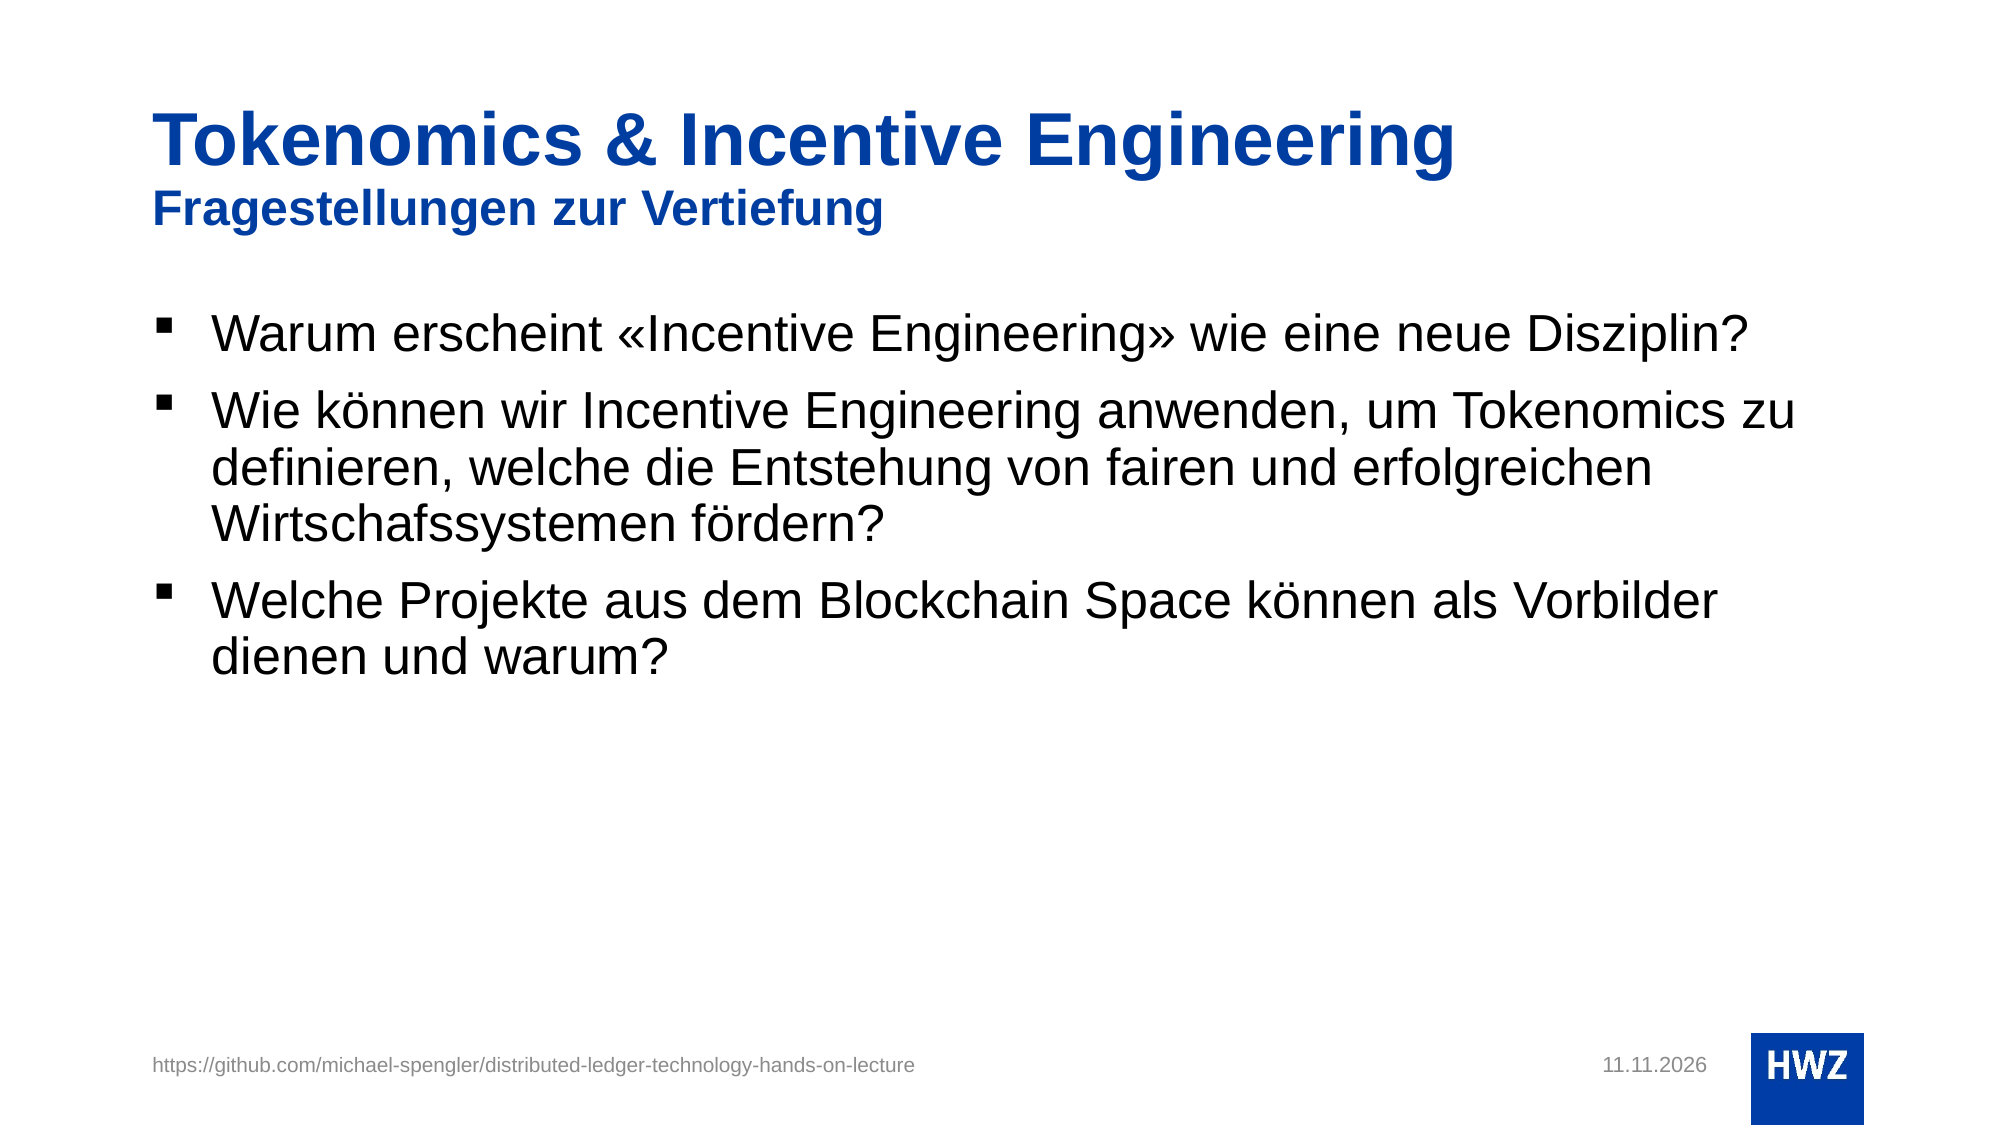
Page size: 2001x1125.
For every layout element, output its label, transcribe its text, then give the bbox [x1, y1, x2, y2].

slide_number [1577, 1033, 1733, 1094]
title Tokenomics & Incentive Engineering Fragestellungen zur Vertiefung [137, 59, 1863, 278]
list Warum erscheint «Incentive Engineering» wie eine neue Disziplin? Wie können wir Incentive Engineering anwenden, um Tokenomics zu definieren, welche die Entstehung von fairen und erfolgreichen Wirtschafssystemen fördern? Welche Projekte aus dem Blockchain Space können als Vorbilder dienen und warum? [137, 299, 1863, 1014]
footer https://github.com/michael-spengler/distributed-ledger-technology-hands-on-lecture [137, 1033, 1421, 1094]
picture [1751, 1033, 1864, 1125]
